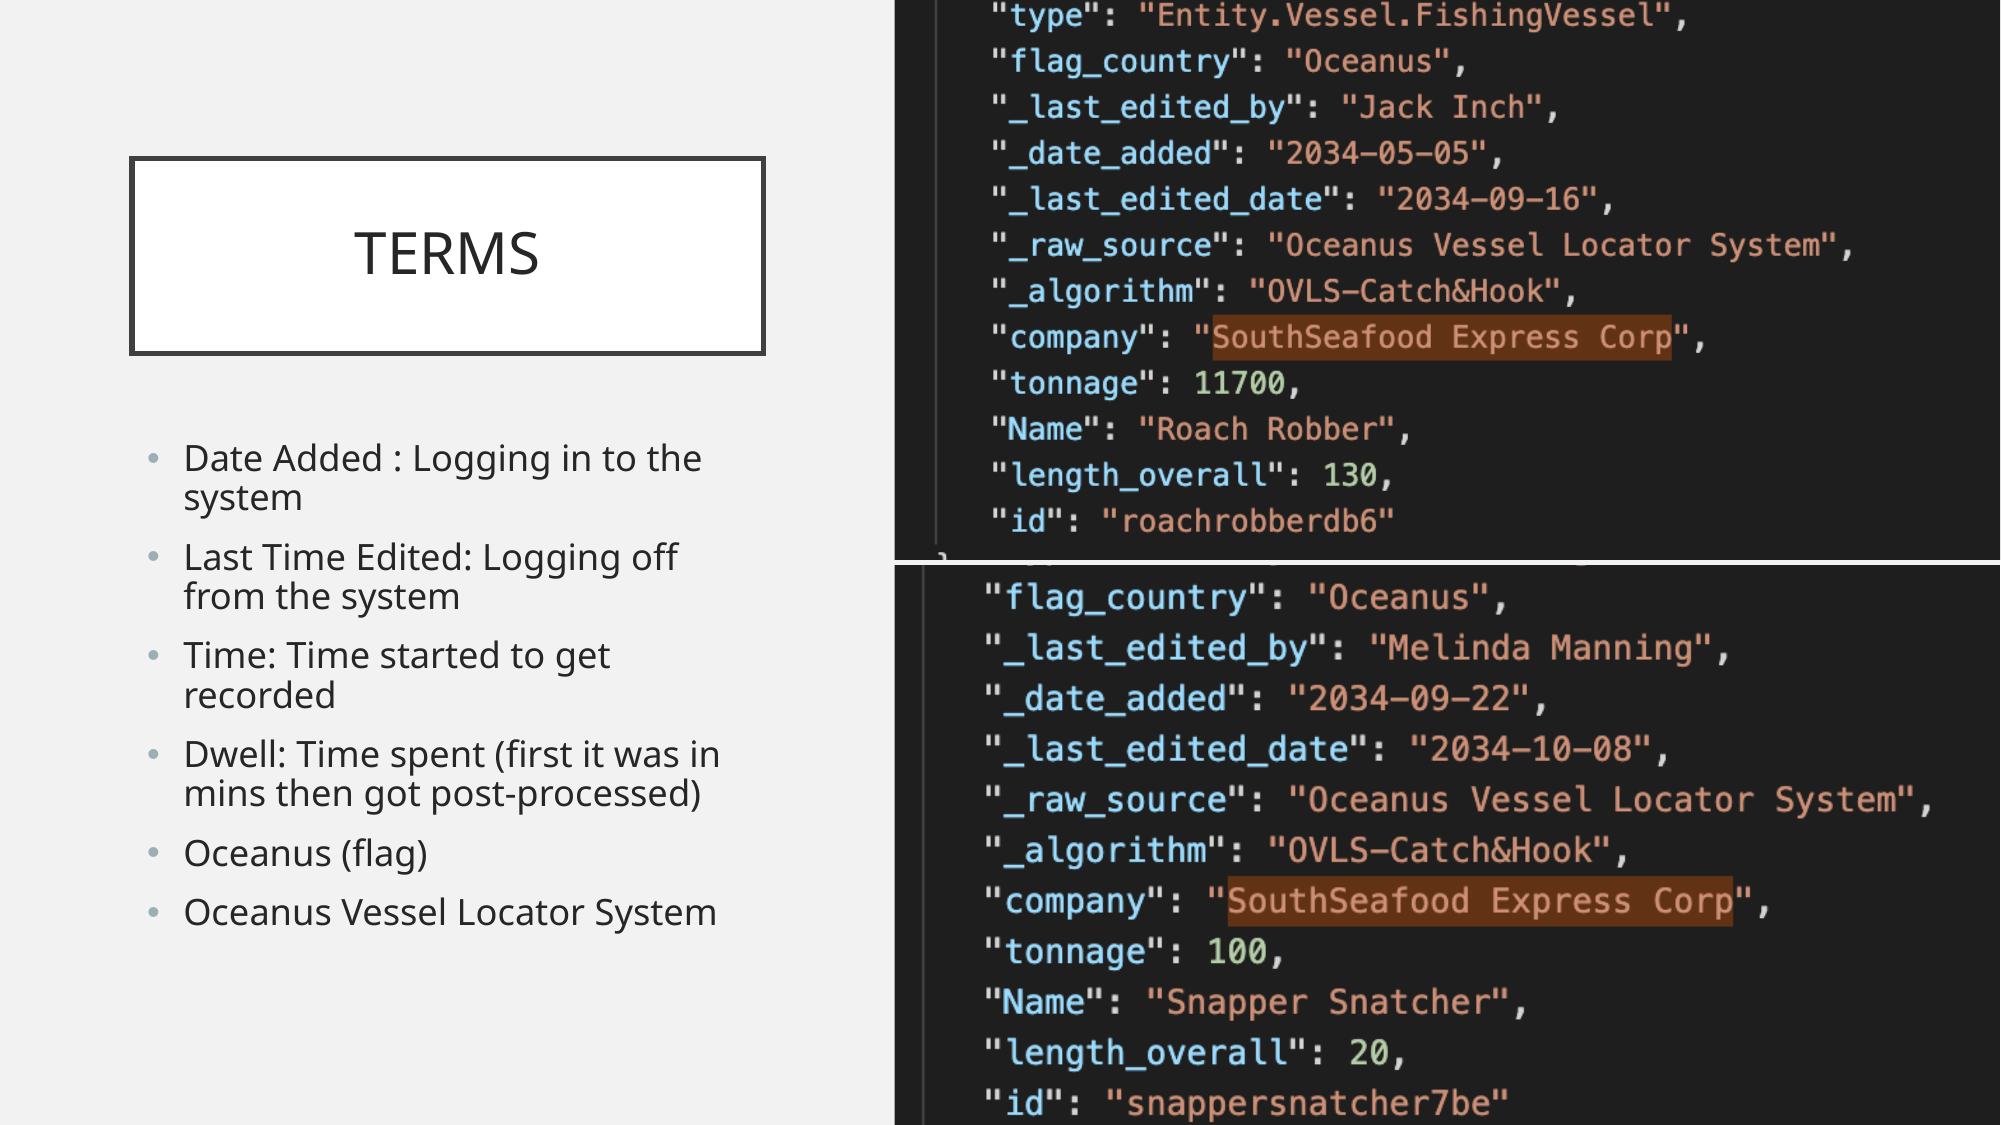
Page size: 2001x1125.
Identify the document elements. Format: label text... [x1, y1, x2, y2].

list Date Added : Logging in to the system Last Time Edited: Logging off from the system Time: Time started to get recorded Dwell: Time spent (first it was in mins then got post-processed) Oceanus (flag) Oceanus Vessel Locator System [131, 432, 764, 942]
picture [894, 565, 2000, 1125]
title TERMS [129, 156, 766, 356]
picture [894, 0, 2001, 560]
